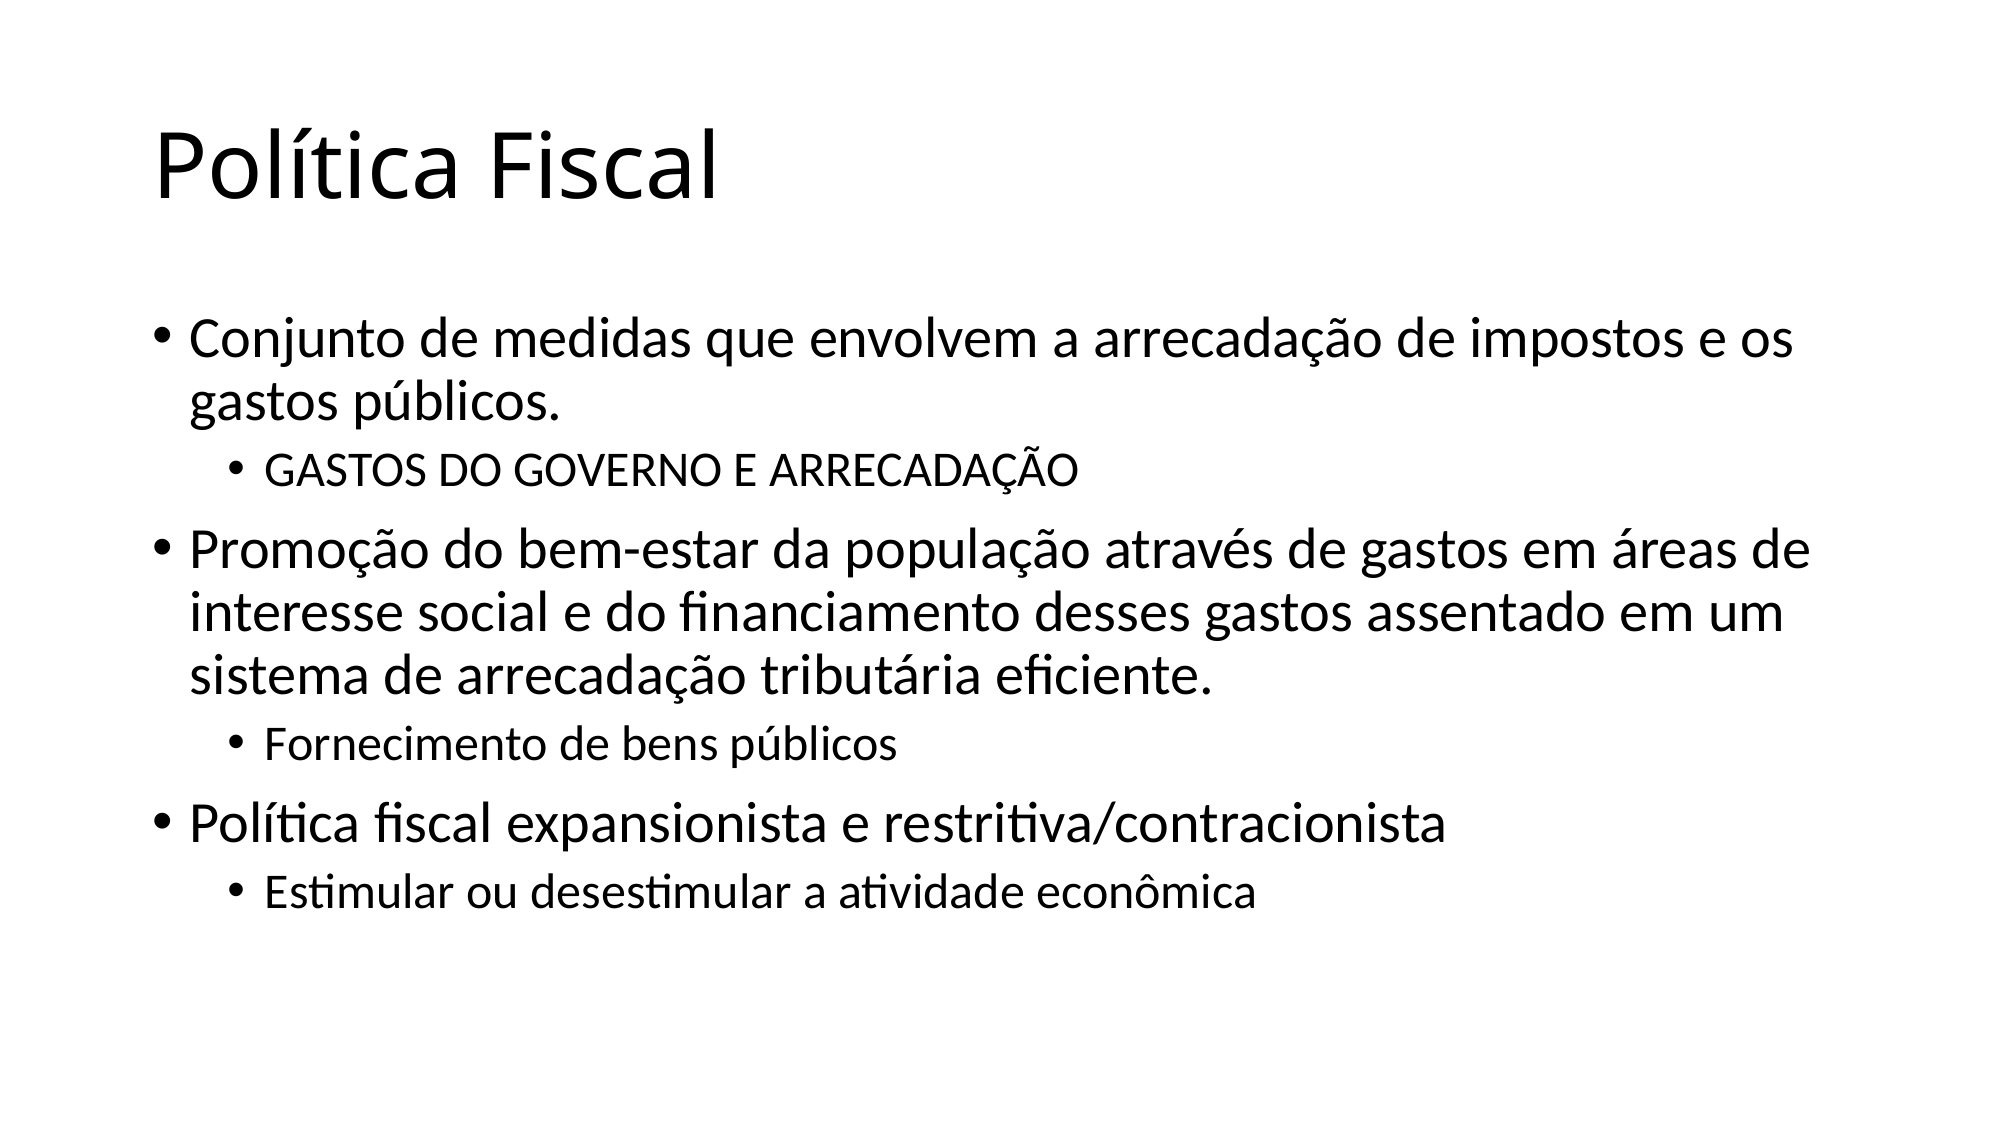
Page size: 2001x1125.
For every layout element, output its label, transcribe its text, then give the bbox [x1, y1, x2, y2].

title Política Fiscal [137, 59, 1863, 278]
list Conjunto de medidas que envolvem a arrecadação de impostos e os gastos públicos. GASTOS DO GOVERNO E ARRECADAÇÃO Promoção do bem-estar da população através de gastos em áreas de interesse social e do financiamento desses gastos assentado em um sistema de arrecadação tributária eficiente. Fornecimento de bens públicos Política fiscal expansionista e restritiva/contracionista Estimular ou desestimular a atividade econômica [137, 299, 1863, 1014]
